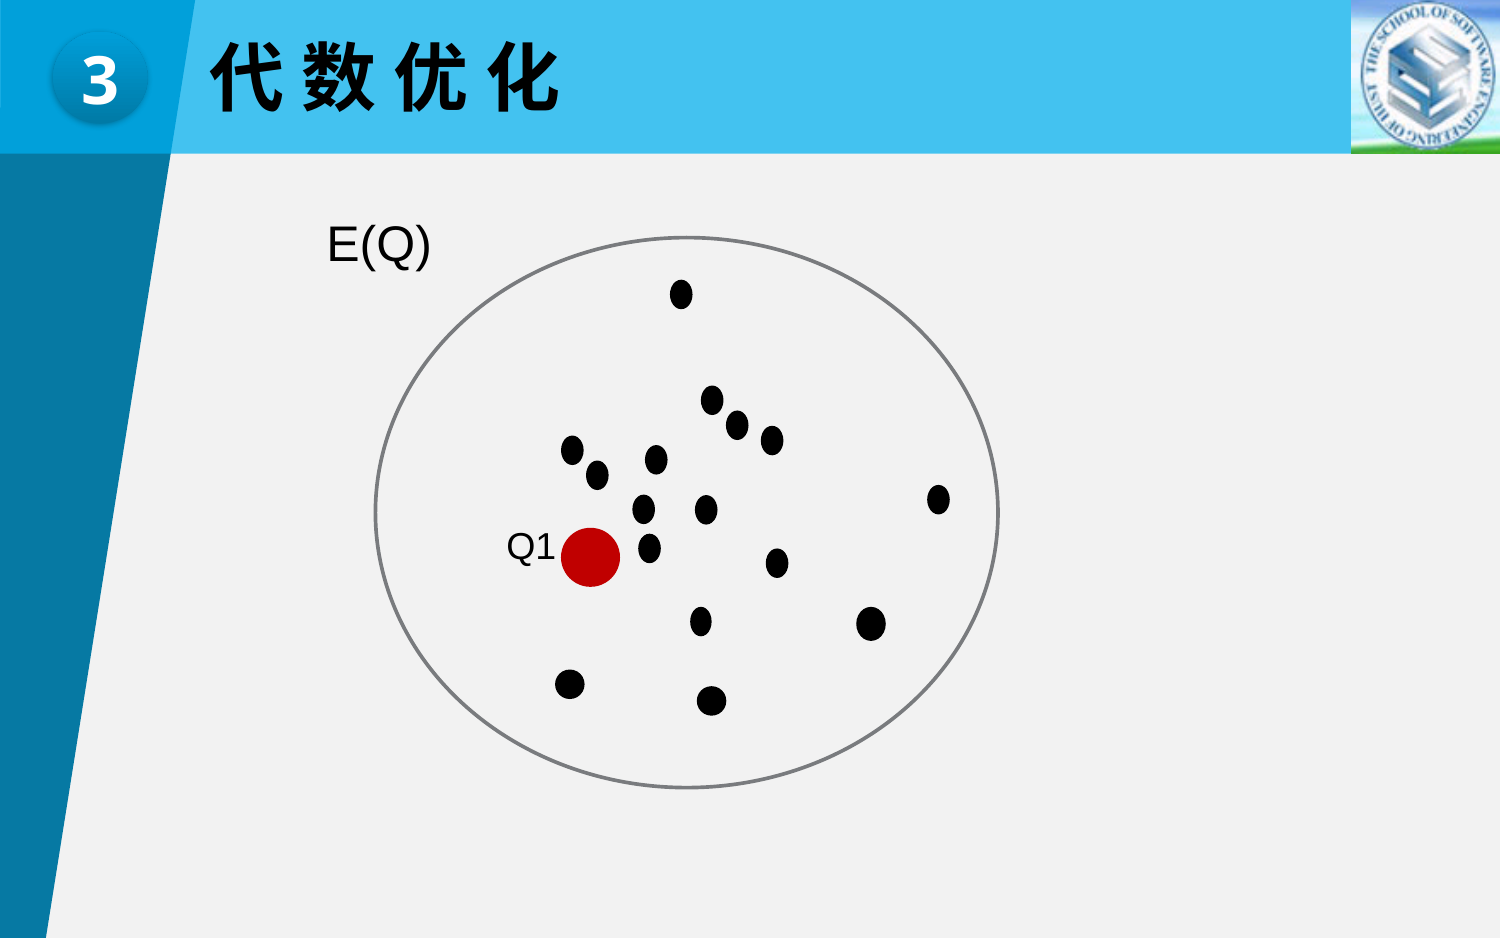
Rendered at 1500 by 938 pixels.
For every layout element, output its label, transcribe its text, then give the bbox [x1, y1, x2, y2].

text_box [375, 237, 998, 788]
text_box Q1 [491, 514, 572, 575]
text_box [561, 435, 584, 466]
text_box E(Q) [311, 203, 447, 279]
text_box 3 [53, 31, 148, 124]
text_box [586, 460, 609, 491]
text_box [669, 279, 693, 310]
text_box [725, 410, 749, 441]
text_box 代 数 优 化 [194, 0, 650, 150]
picture [1351, 0, 1500, 154]
